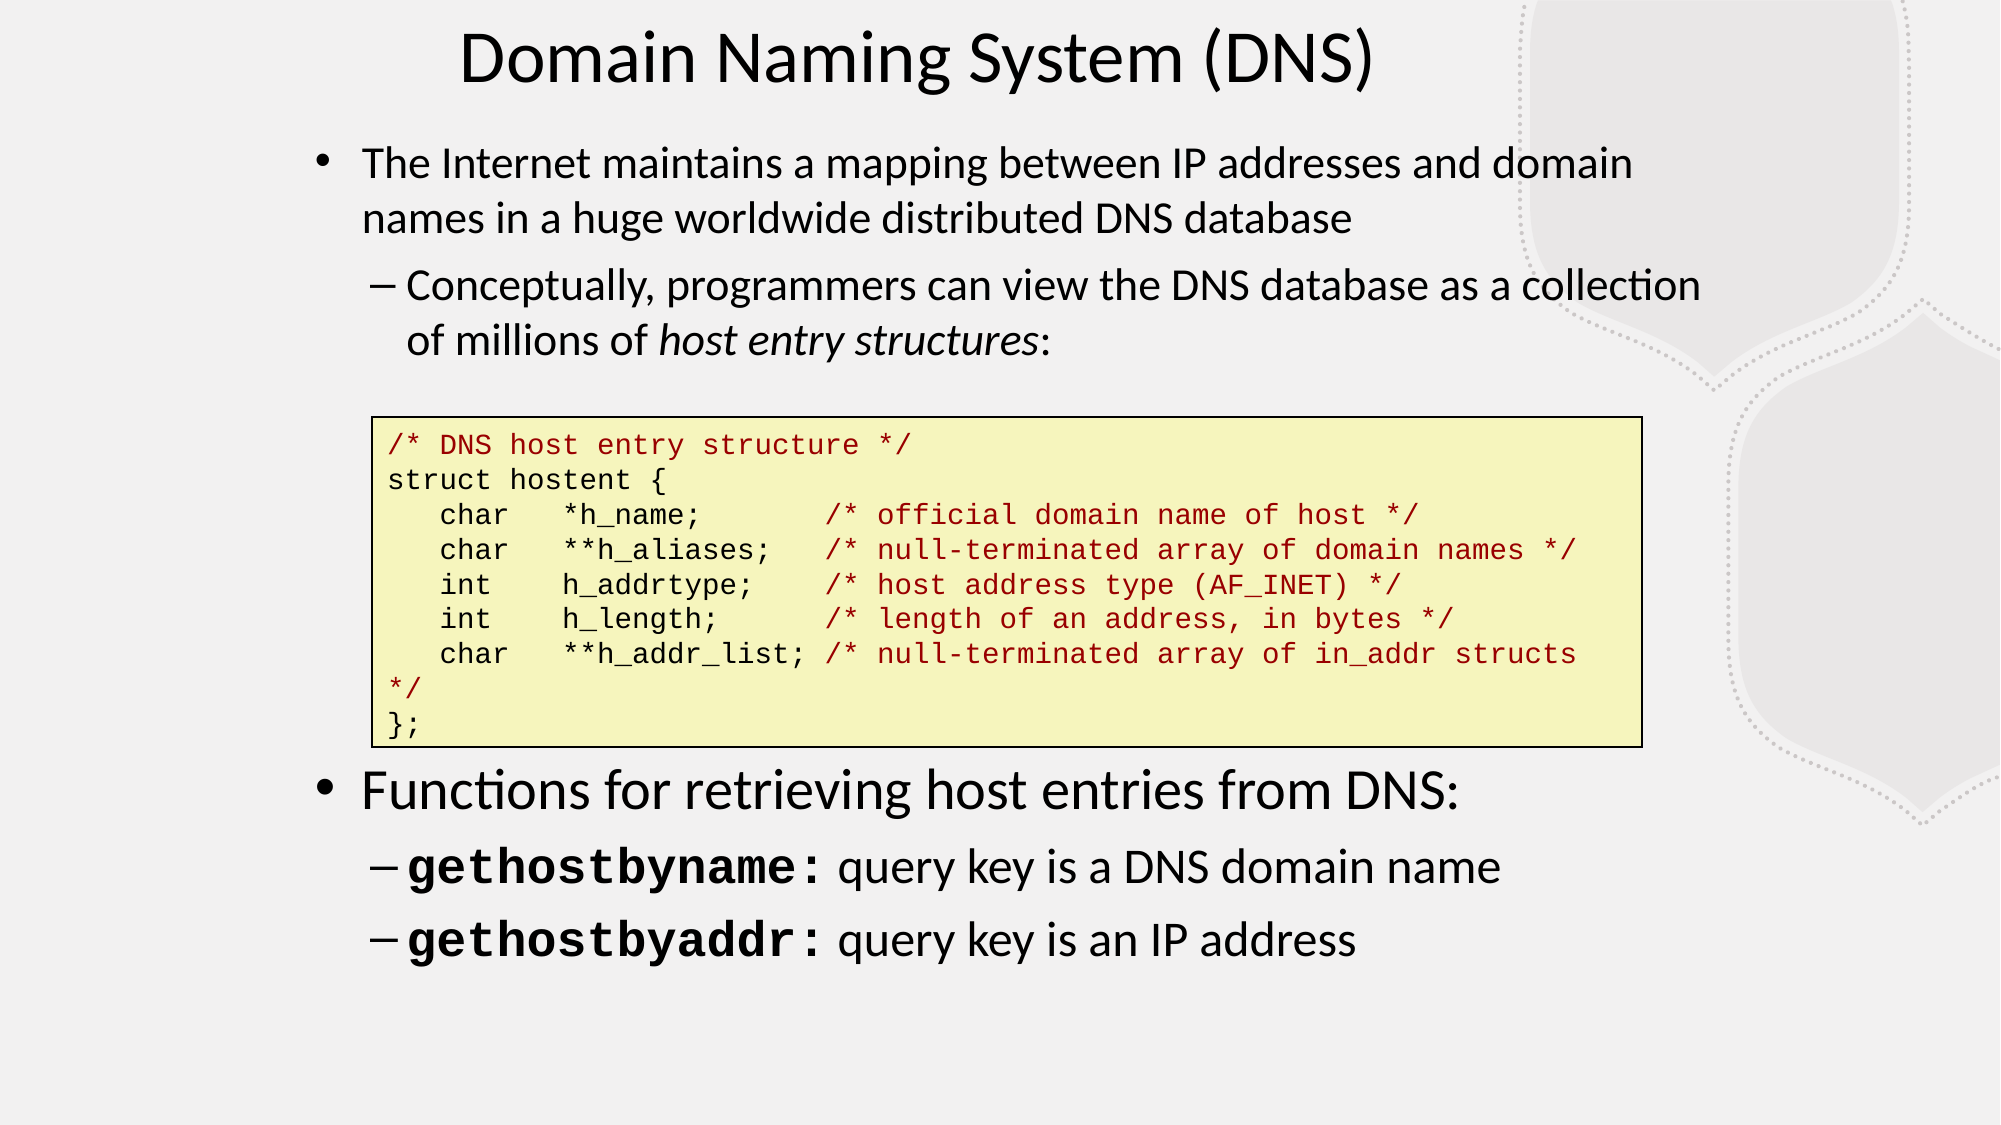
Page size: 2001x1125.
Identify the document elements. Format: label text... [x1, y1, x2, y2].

text_box /* DNS host entry structure */ struct hostent { char *h_name; /* official domain name of host */ char **h_aliases; /* null-terminated array of domain names */ int h_addrtype; /* host address type (AF_INET) */ int h_length; /* length of an address, in bytes */ char **h_addr_list; /* null-terminated array of in_addr structs */ }; [372, 417, 1643, 748]
text_box Domain Naming System (DNS) [296, 0, 1542, 105]
text_box The Internet maintains a mapping between IP addresses and domain names in a huge worldwide distributed DNS database Conceptually, programmers can view the DNS database as a collection of millions of host entry structures: Functions for retrieving host entries from DNS: gethostbyname: query key is a DNS domain name gethostbyaddr: query key is an IP address [300, 125, 1728, 1050]
